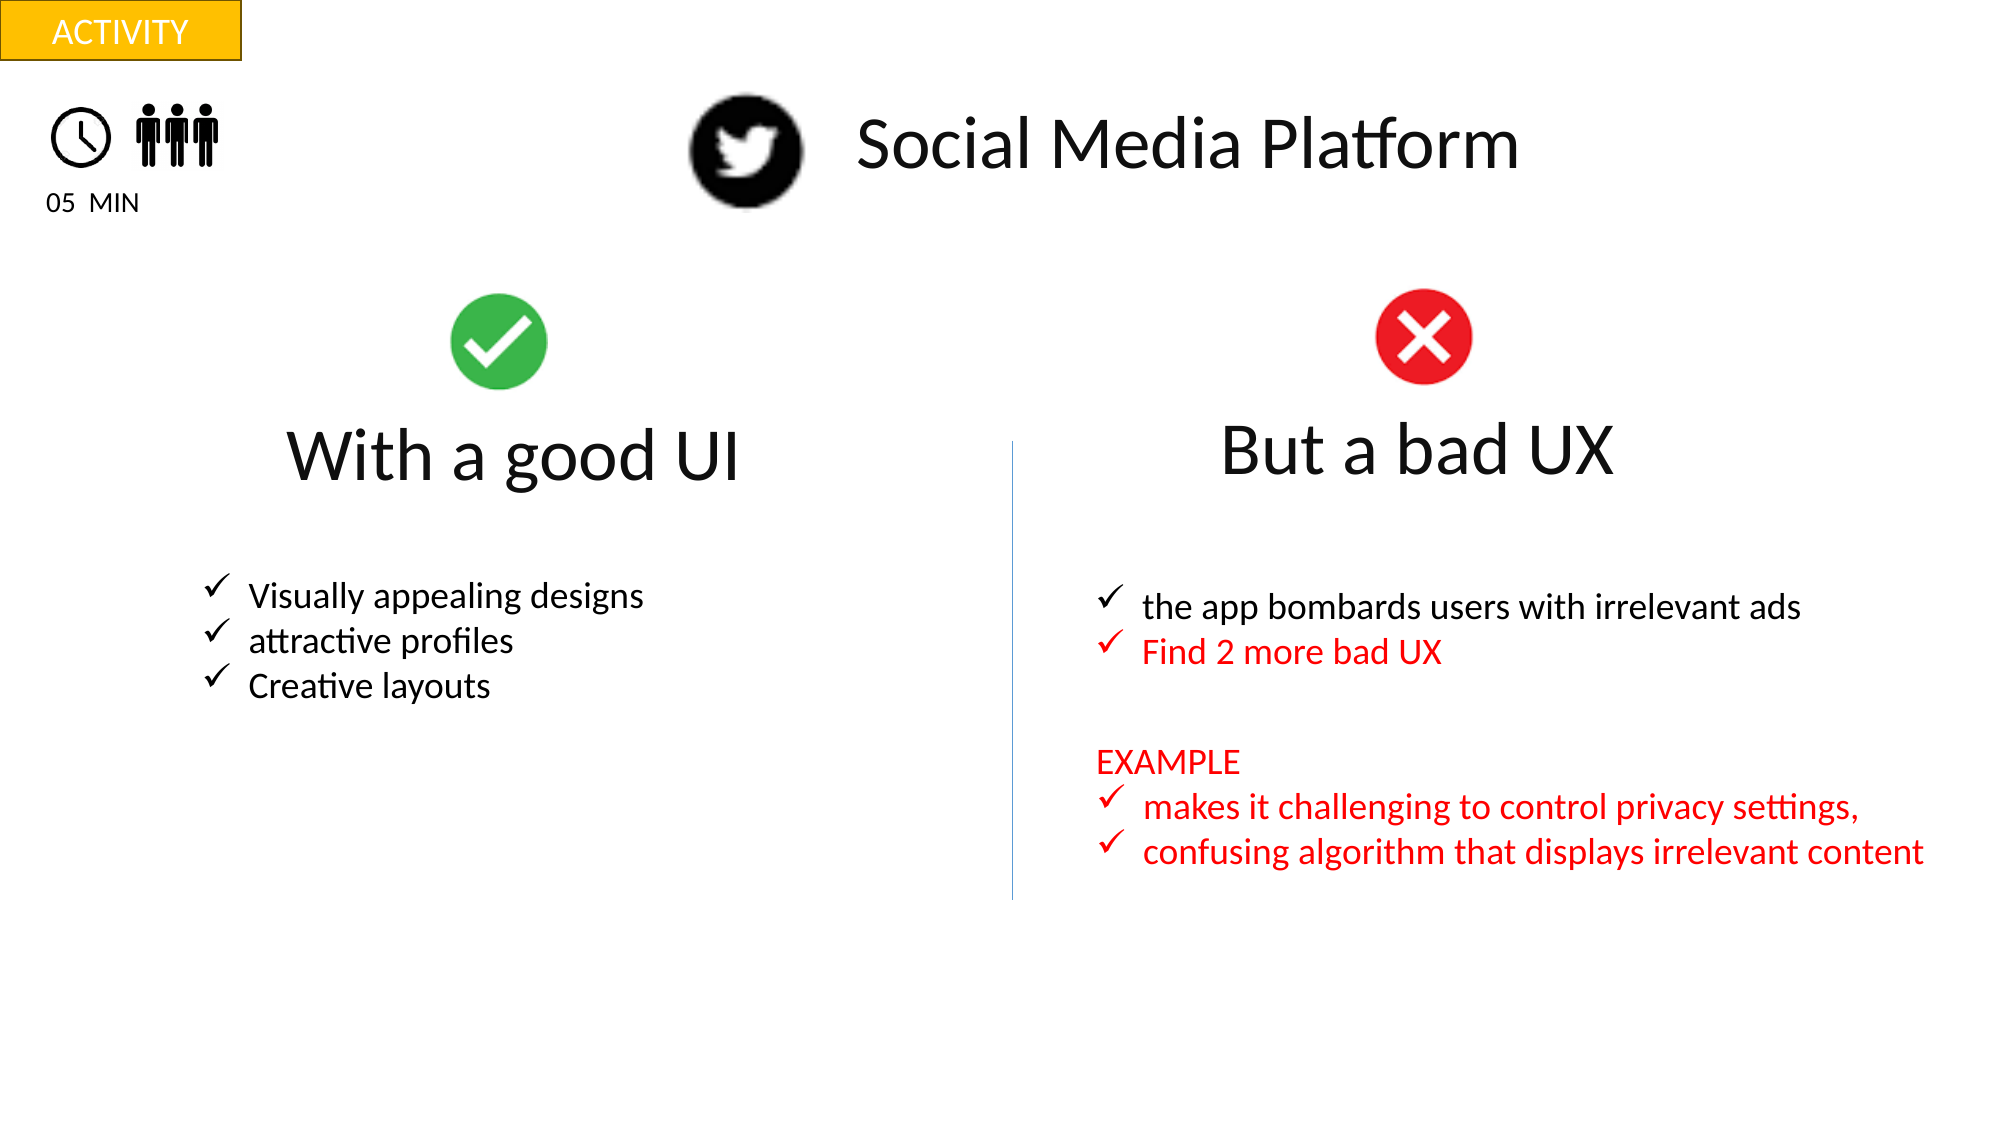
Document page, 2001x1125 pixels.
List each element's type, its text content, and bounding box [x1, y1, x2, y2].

text_box Social Media Platform [841, 86, 1537, 191]
picture [131, 101, 224, 171]
picture [1358, 281, 1478, 389]
text_box EXAMPLE makes it challenging to control privacy settings, confusing algorithm that displays irrelevant content [1081, 729, 1941, 880]
text_box ACTIVITY [0, 0, 242, 61]
text_box the app bombards users with irrelevant ads Find 2 more bad UX [1080, 574, 1818, 680]
text_box With a good UI [271, 398, 757, 504]
picture [45, 101, 118, 176]
text_box But a bad UX [1205, 392, 1630, 498]
picture [430, 289, 548, 399]
text_box 05 MIN [31, 175, 155, 226]
text_box Visually appealing designs attractive profiles Creative layouts [186, 563, 660, 714]
picture [679, 86, 821, 213]
